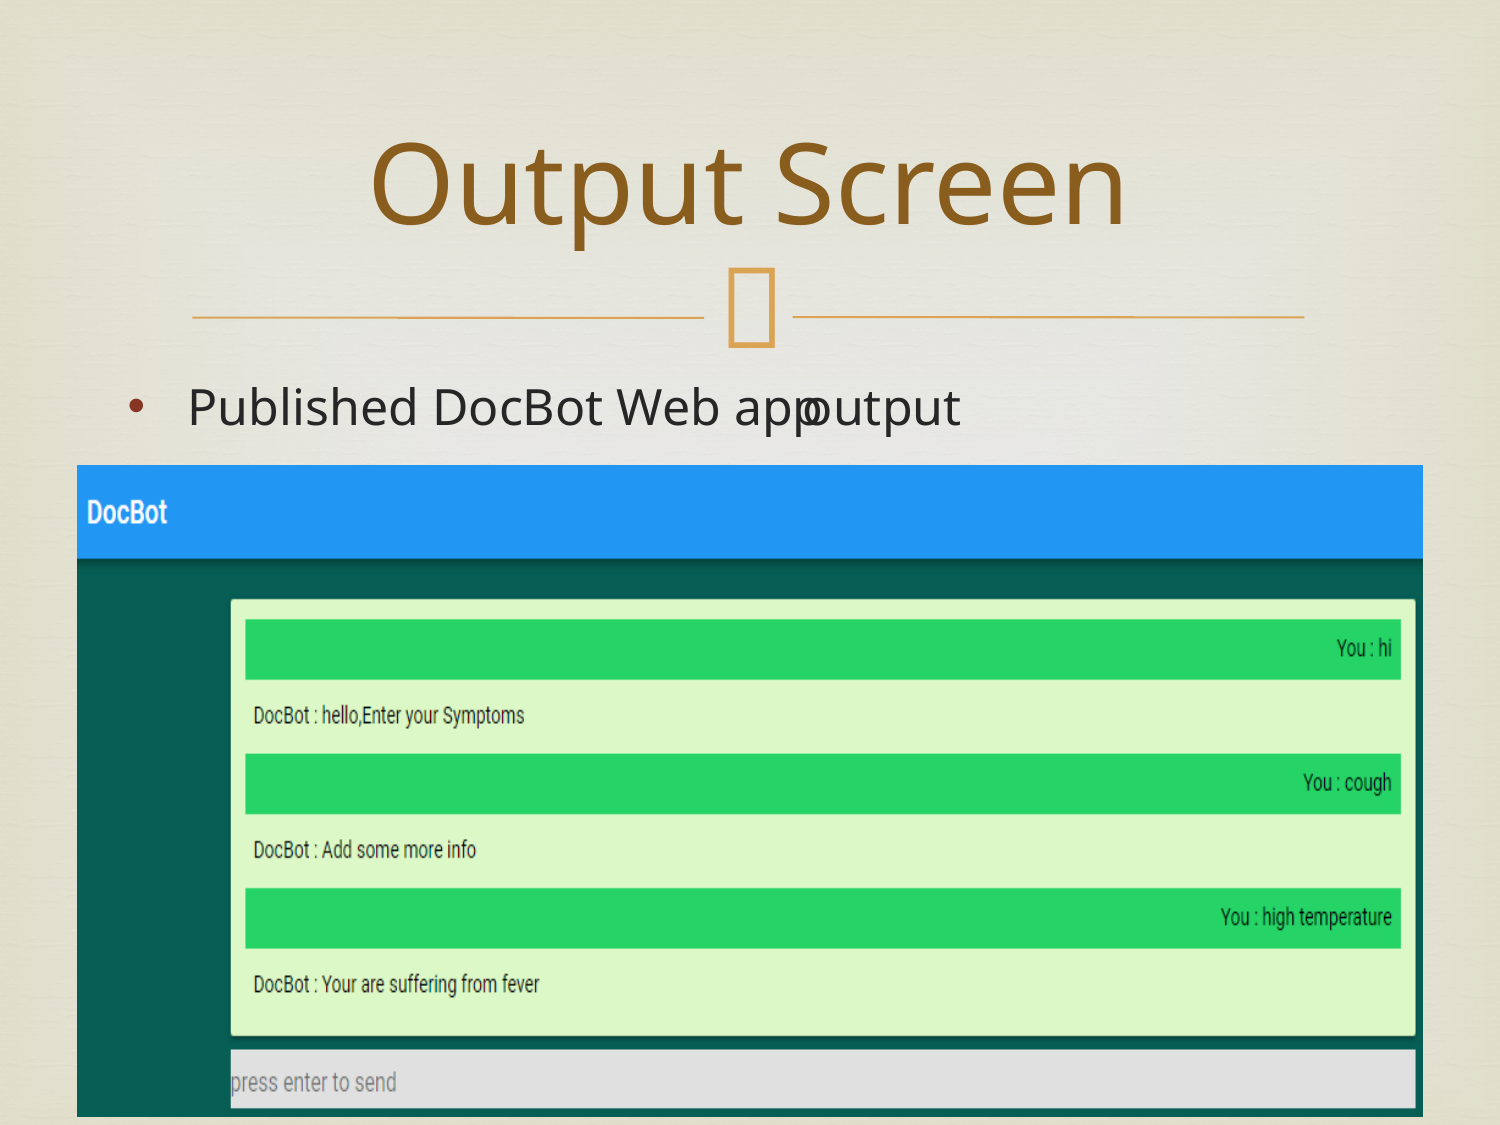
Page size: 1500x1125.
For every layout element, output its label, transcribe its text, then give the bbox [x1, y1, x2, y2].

title Output Screen [112, 93, 1386, 267]
list output [761, 367, 1386, 463]
picture [77, 464, 1423, 1117]
list Published DocBot Web app [112, 367, 761, 463]
